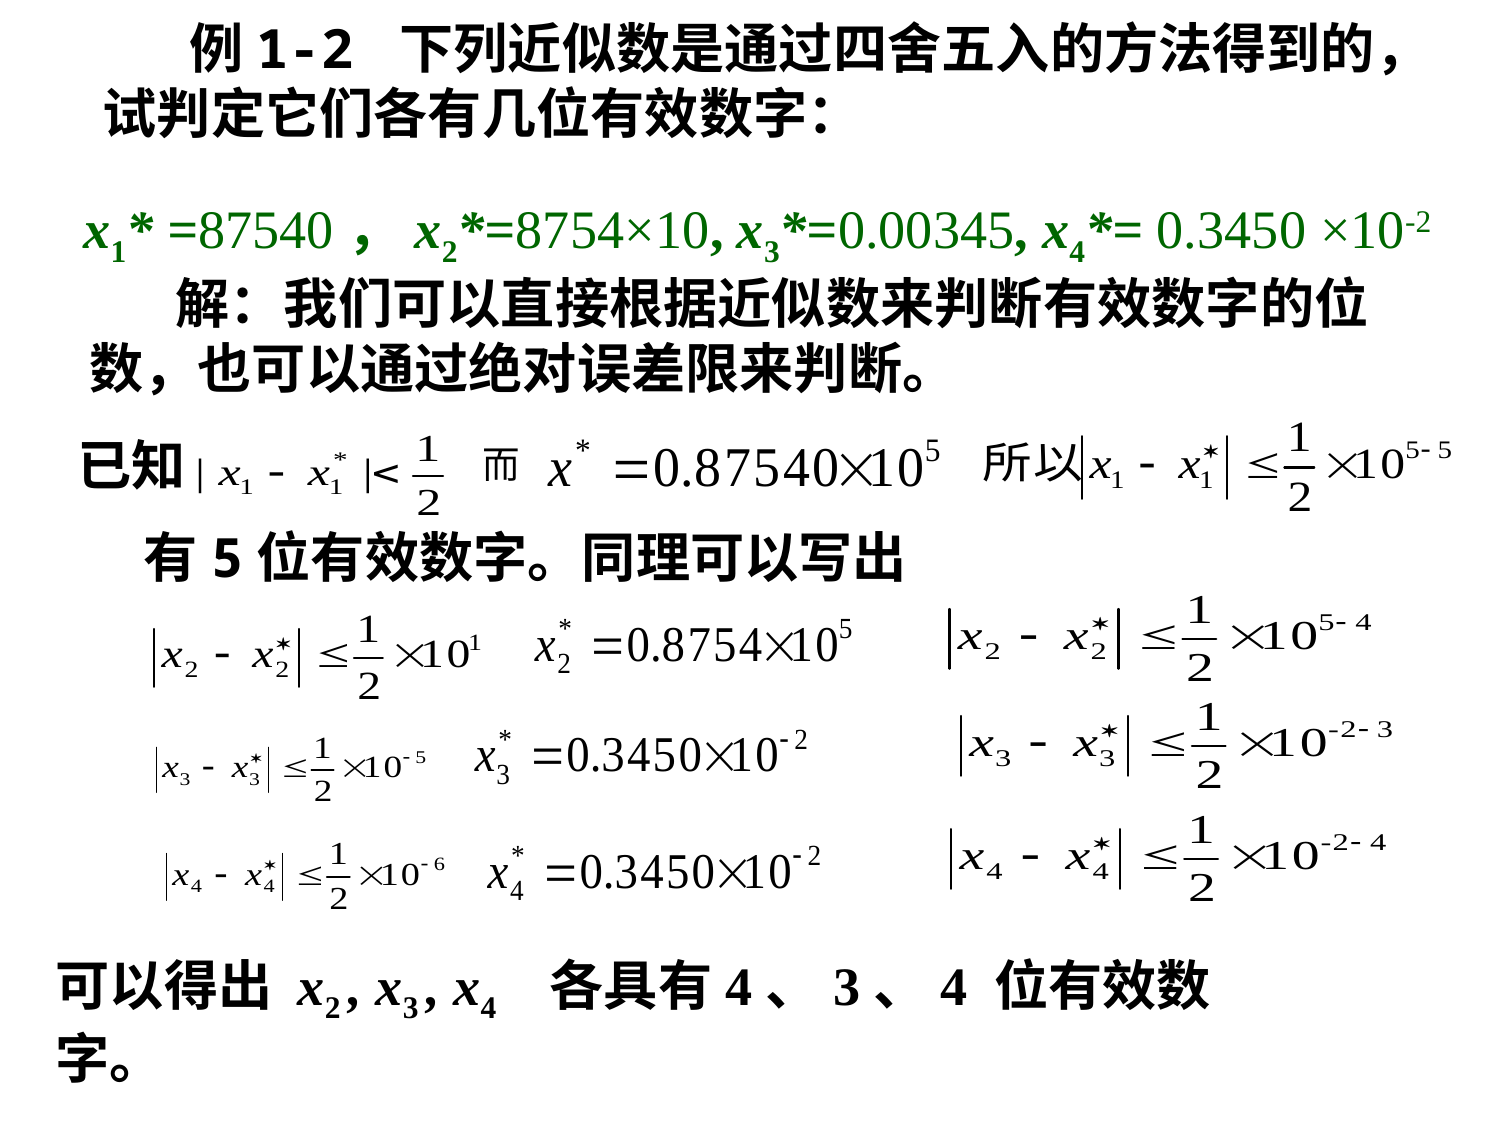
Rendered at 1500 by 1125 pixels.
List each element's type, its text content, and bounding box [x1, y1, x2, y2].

text_box x1* =87540，x2*=8754×10, x3*=0.00345, x4*= 0.3450 ×10-2 [69, 187, 1500, 276]
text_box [465, 717, 817, 797]
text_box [950, 690, 1401, 798]
text_box 有5位有效数字。同理可以写出 [129, 515, 1001, 595]
text_box 而 [468, 433, 532, 493]
text_box 已知 [62, 423, 191, 503]
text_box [478, 833, 830, 910]
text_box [537, 425, 951, 501]
text_box 例1-2 下列近似数是通过四舍五入的方法得到的，试判定它们各有几位有效数字： [88, 7, 1476, 152]
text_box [159, 833, 454, 918]
text_box 可以得出 x2 , x3 , x4 各具有4、3、4 位有效数字。 [41, 943, 1292, 1097]
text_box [525, 606, 861, 683]
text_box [938, 583, 1381, 691]
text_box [145, 604, 488, 709]
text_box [940, 803, 1396, 911]
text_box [190, 424, 454, 524]
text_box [975, 409, 1461, 522]
text_box 解：我们可以直接根据近似数来判断有效数字的位数，也可以通过绝对误差限来判断。 [75, 276, 1481, 407]
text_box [149, 728, 433, 809]
